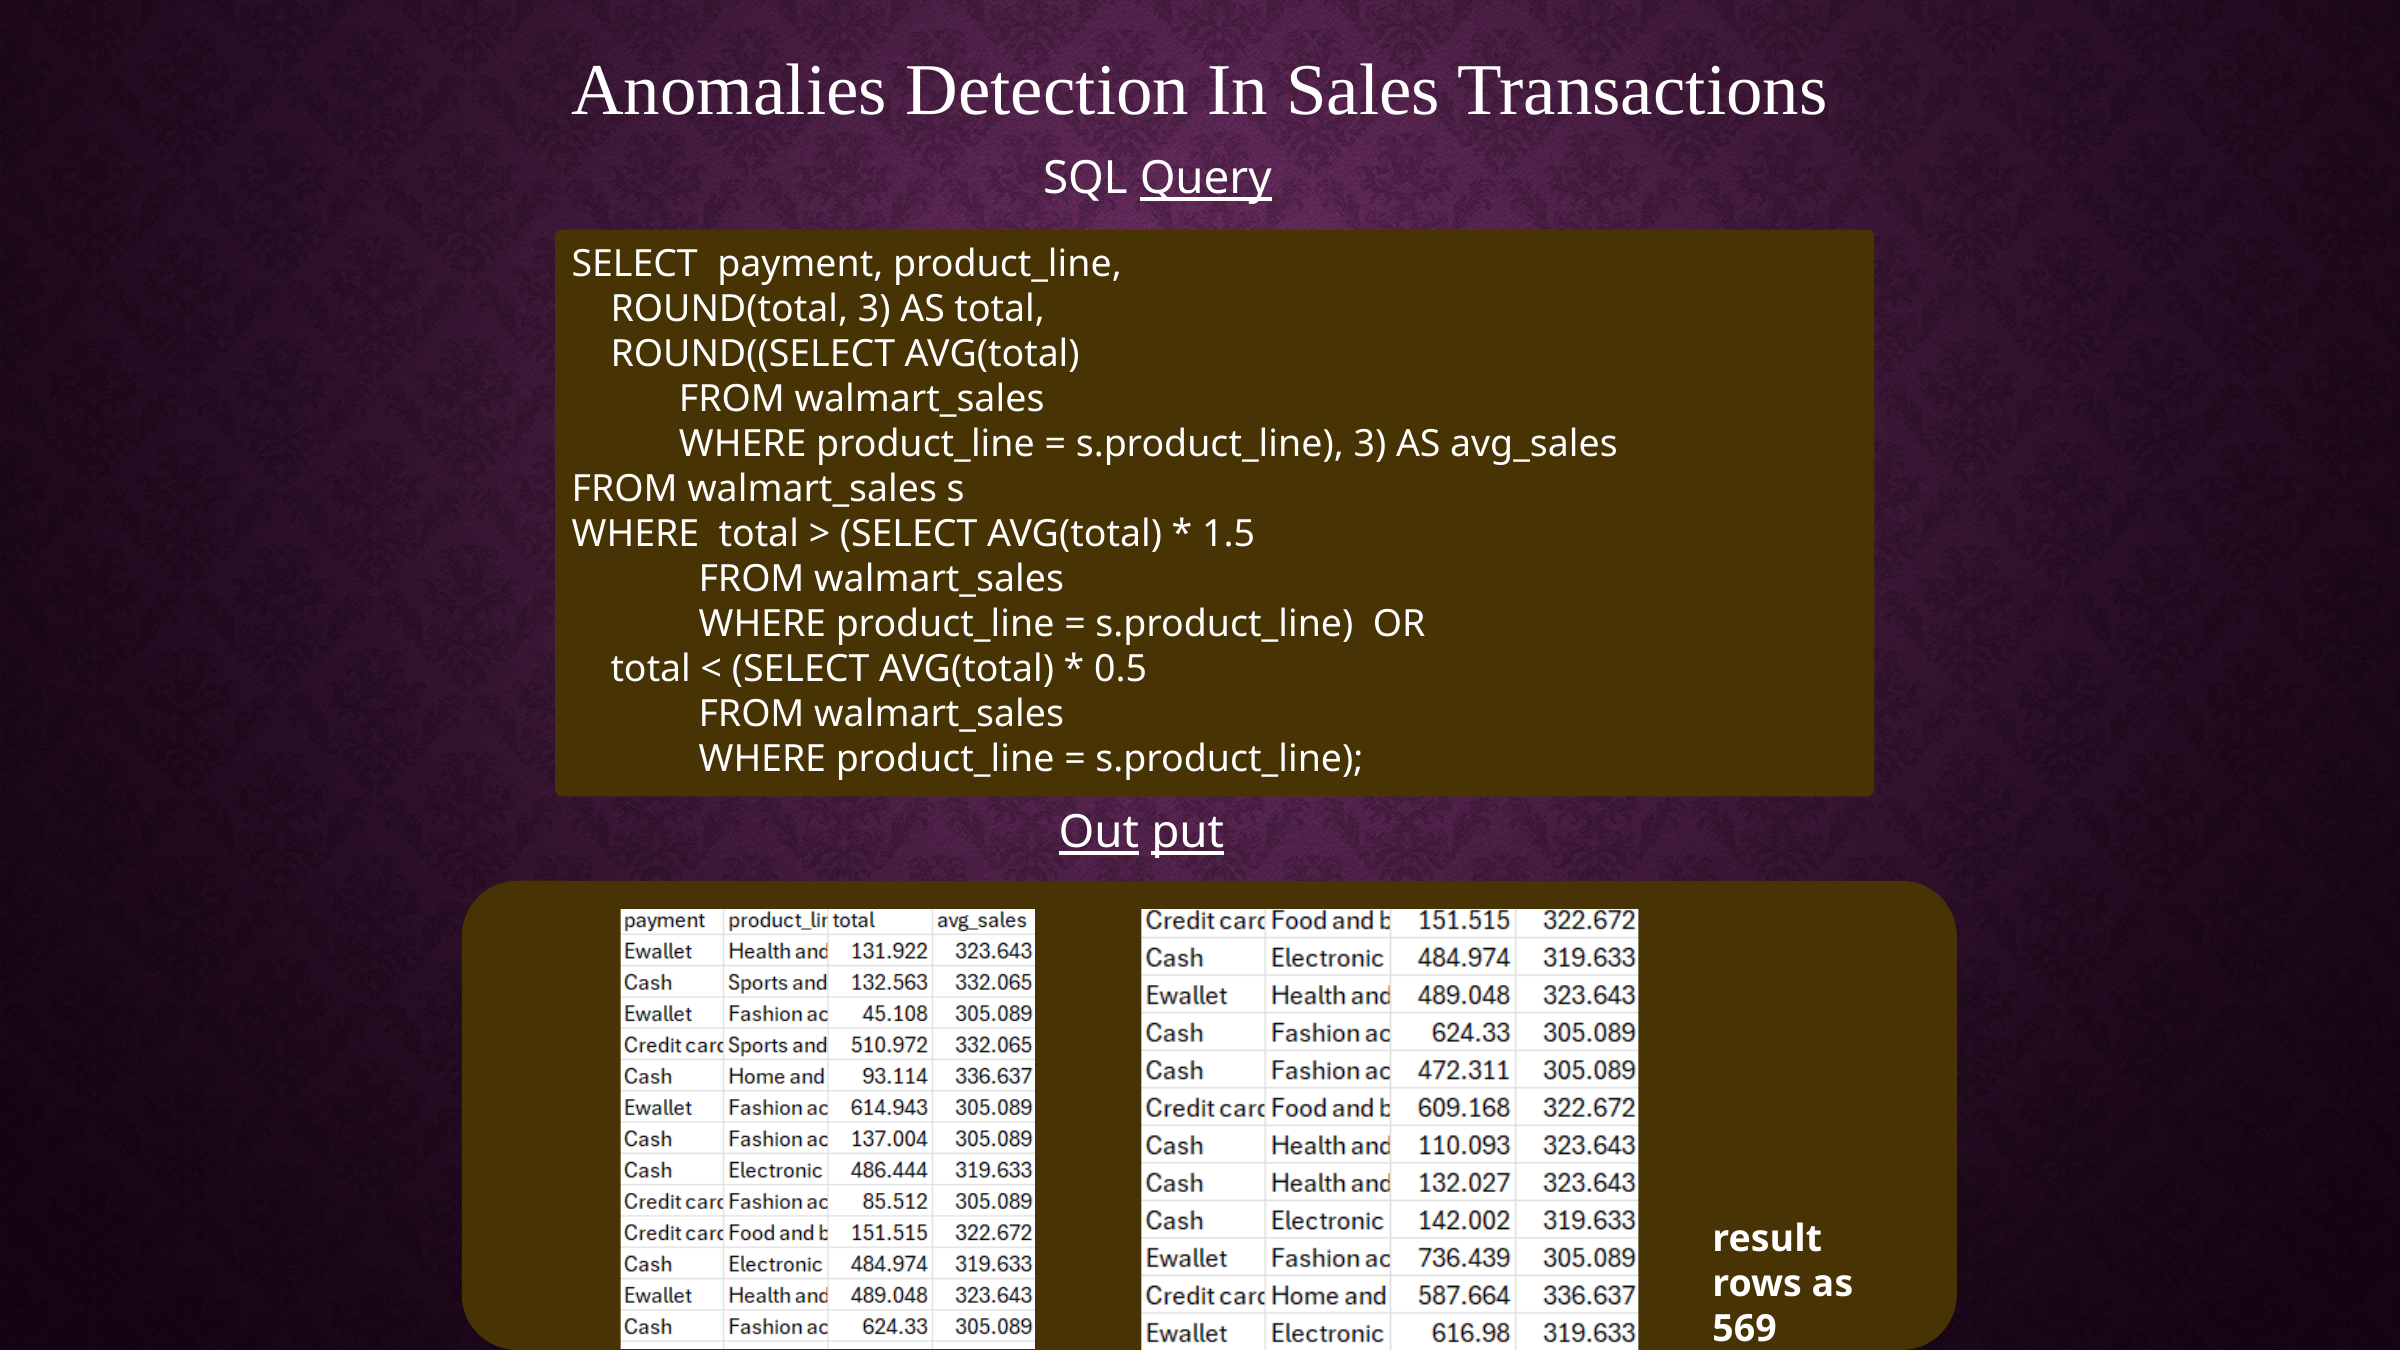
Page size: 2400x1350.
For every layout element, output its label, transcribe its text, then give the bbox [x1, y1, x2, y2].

text_box Out put [956, 811, 1327, 858]
picture [620, 909, 1036, 1350]
text_box SELECT payment, product_line, ROUND(total, 3) AS total, ROUND((SELECT AVG(total) FROM walmart_sales WHERE product_line = s.product_line), 3) AS avg_sales FROM walmart_sales s WHERE total > (SELECT AVG(total) * 1.5 FROM walmart_sales WHERE product_line = s.product_line) OR total < (SELECT AVG(total) * 0.5 FROM walmart_sales WHERE product_line = s.product_line); [555, 229, 1875, 797]
picture [1140, 909, 1639, 1350]
text_box SQL Query [972, 157, 1343, 204]
text_box result rows as 569 [1697, 1206, 1896, 1350]
text_box [461, 880, 1957, 1350]
text_box Anomalies Detection In Sales Transactions [770, 72, 1630, 130]
